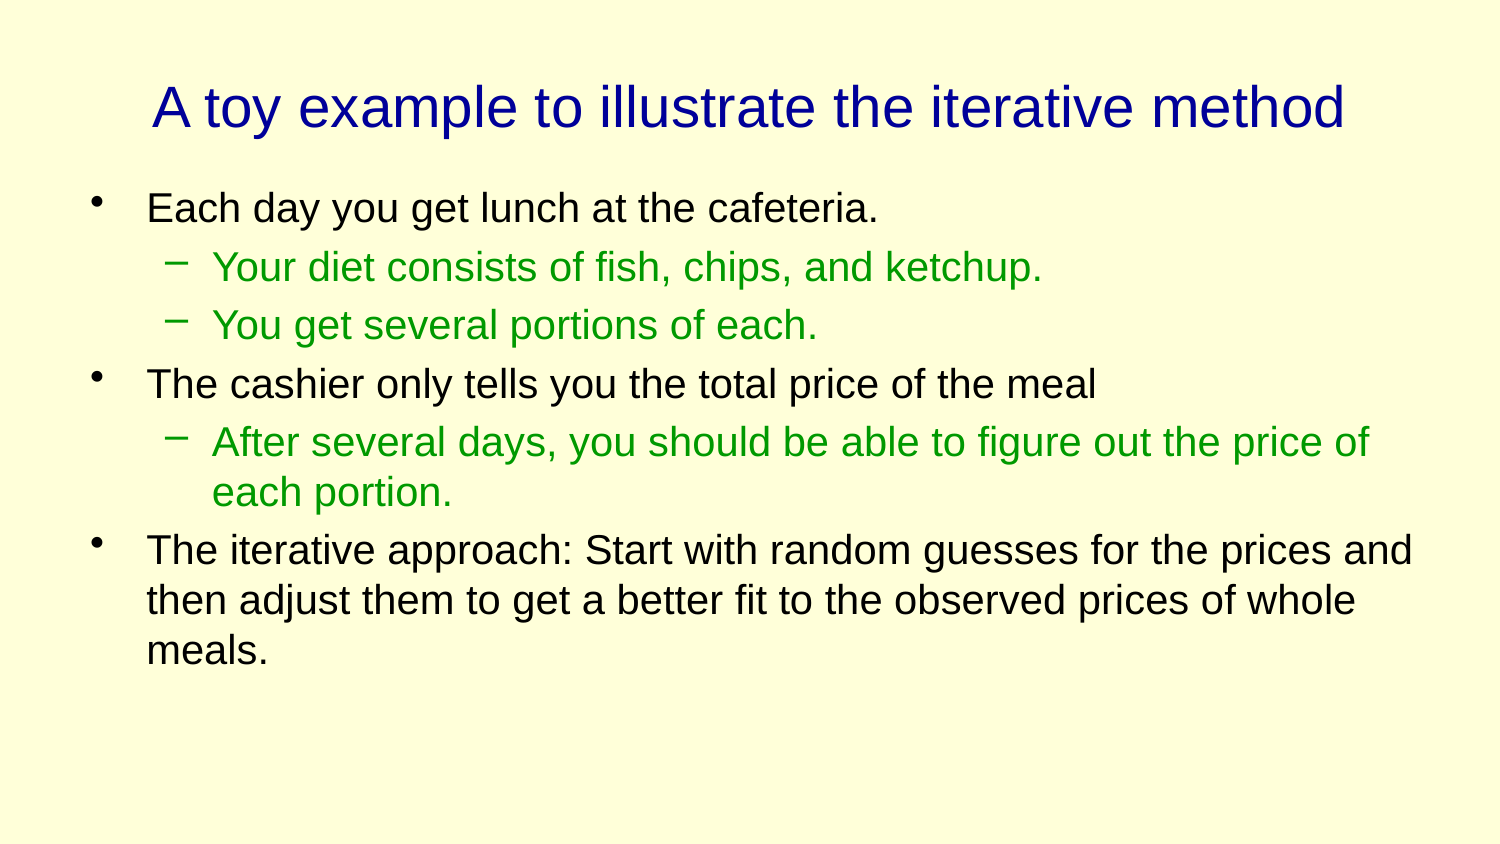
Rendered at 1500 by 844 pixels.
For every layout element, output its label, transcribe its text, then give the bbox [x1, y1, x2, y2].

title A toy example to illustrate the iterative method [75, 33, 1425, 173]
list Each day you get lunch at the cafeteria. Your diet consists of fish, chips, and ketchup. You get several portions of each. The cashier only tells you the total price of the meal After several days, you should be able to figure out the price of each portion. The iterative approach: Start with random guesses for the prices and then adjust them to get a better fit to the observed prices of whole meals. [75, 173, 1459, 678]
